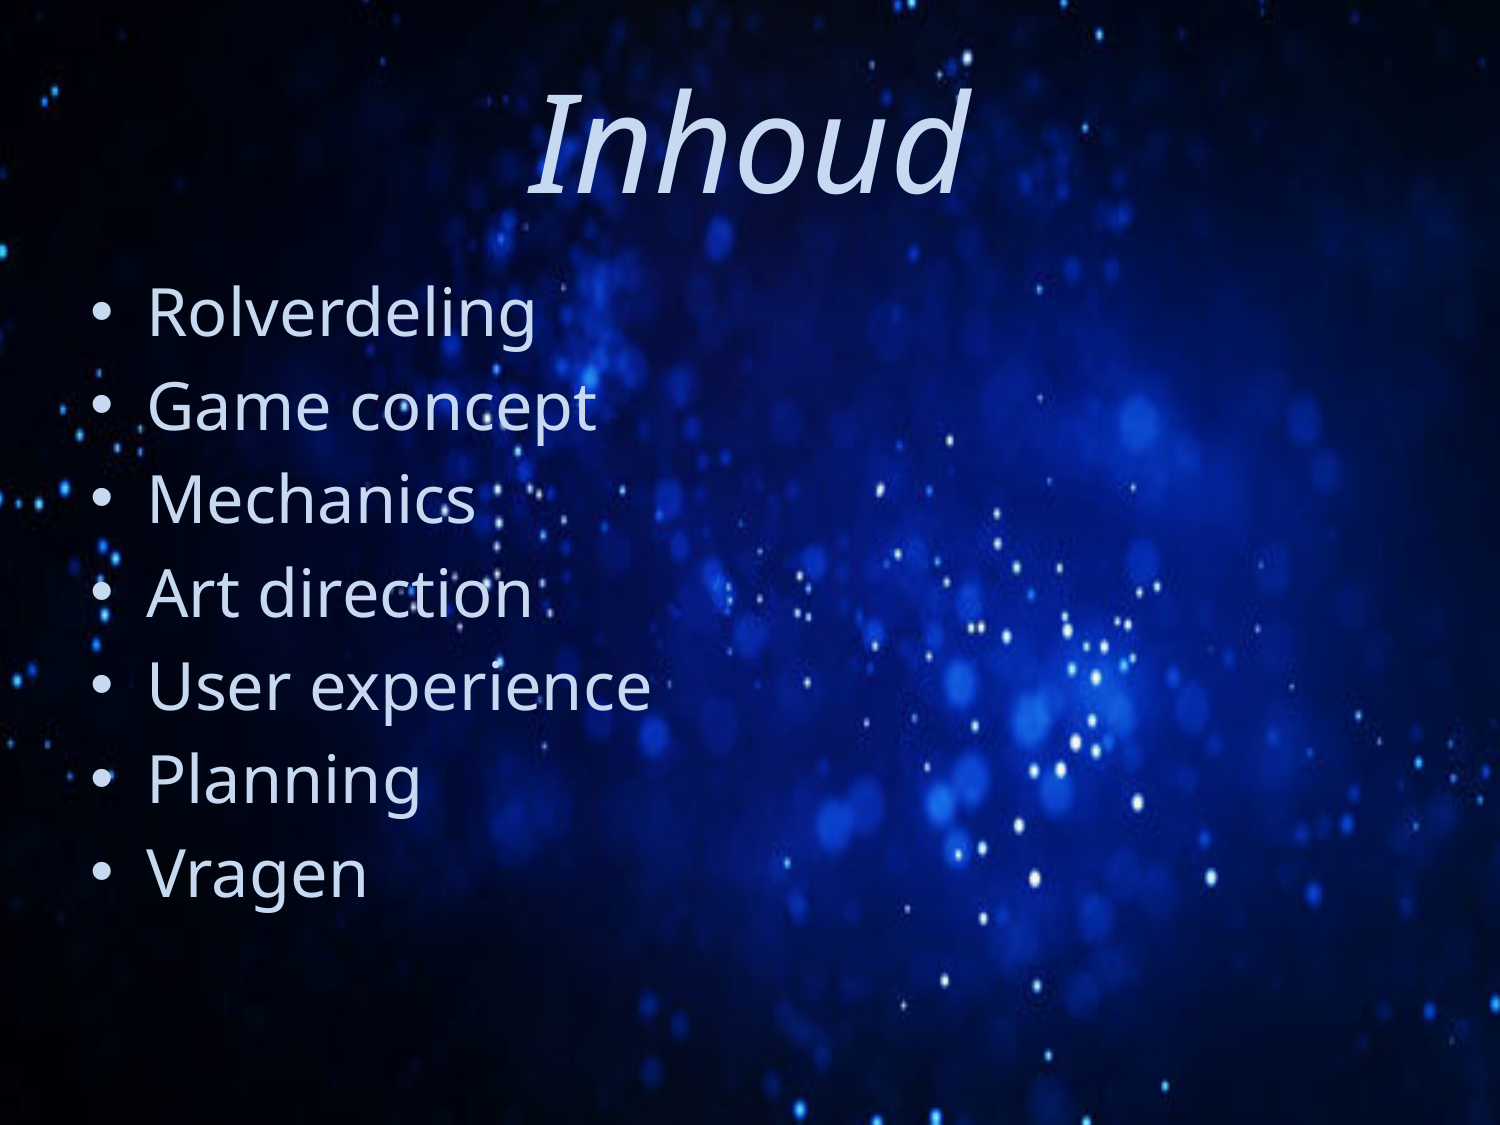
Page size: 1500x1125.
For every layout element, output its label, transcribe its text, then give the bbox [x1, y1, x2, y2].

picture [0, 0, 1500, 1125]
list Rolverdeling Game concept Mechanics Art direction User experience Planning Vragen [75, 262, 1425, 1005]
title Inhoud [75, 45, 1425, 233]
